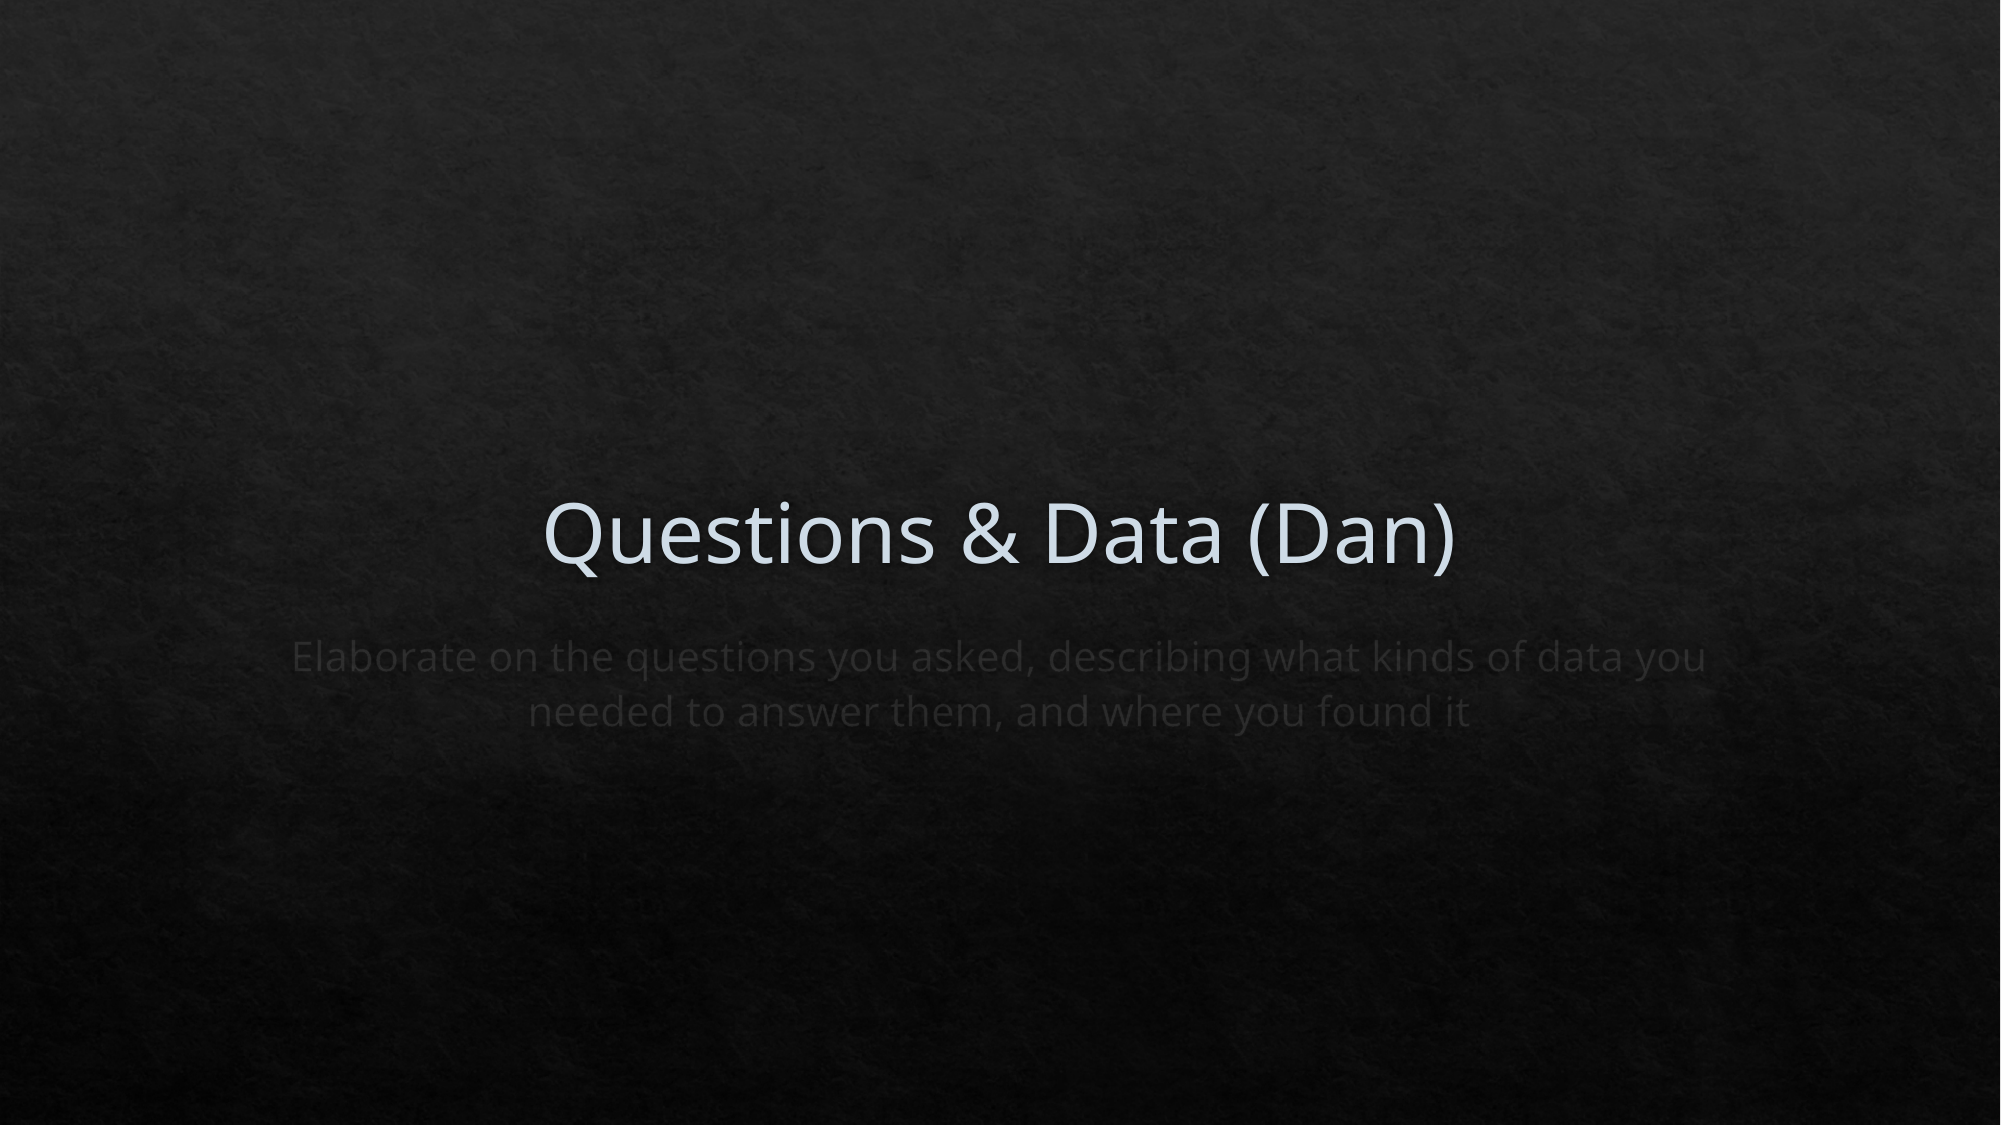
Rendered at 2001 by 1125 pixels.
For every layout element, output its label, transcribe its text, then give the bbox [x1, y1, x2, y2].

list Elaborate on the questions you asked, describing what kinds of data you needed to answer them, and where you found it [212, 617, 1786, 837]
title Questions & Data (Dan) [212, 288, 1786, 589]
